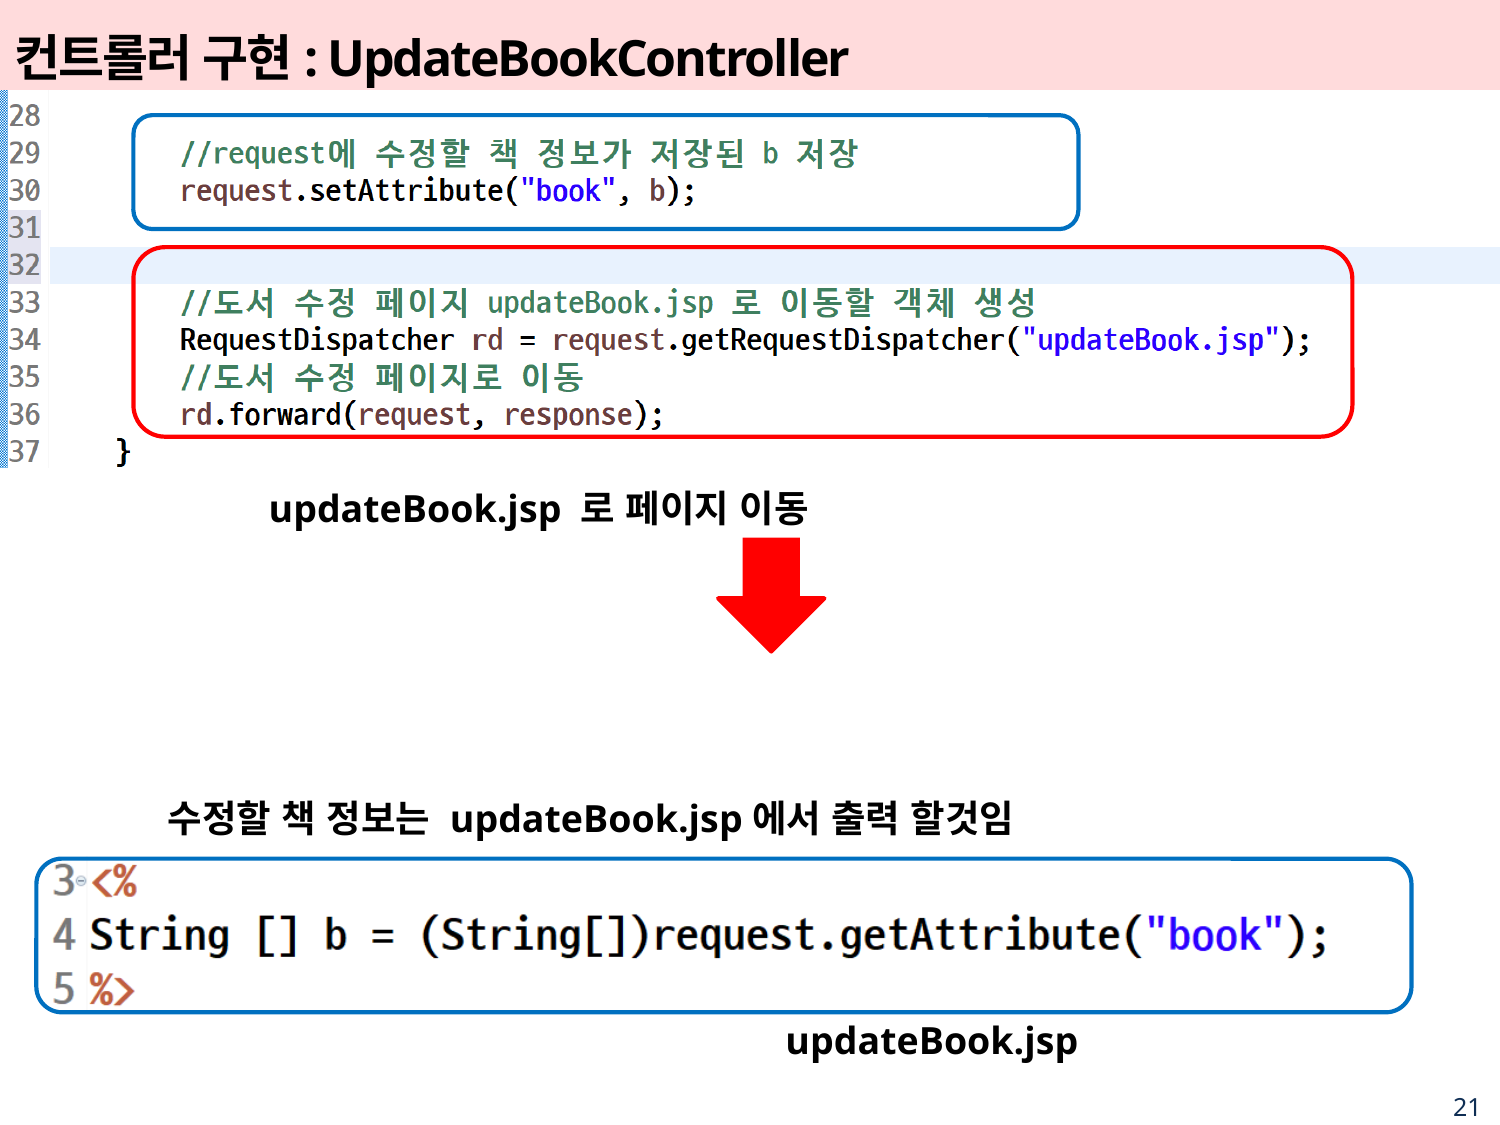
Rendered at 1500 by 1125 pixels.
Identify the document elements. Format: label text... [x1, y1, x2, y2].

picture [0, 90, 1500, 468]
title 컨트롤러 구현: UpdateBookController [0, 19, 1161, 89]
text_box 수정할 책 정보는 updateBook.jsp에서 출력 할것임 [153, 787, 1140, 848]
picture [29, 855, 1436, 1010]
text_box [716, 538, 827, 654]
text_box updateBook.jsp [770, 1019, 1094, 1070]
text_box updateBook.jsp 로 페이지 이동 [253, 477, 976, 538]
